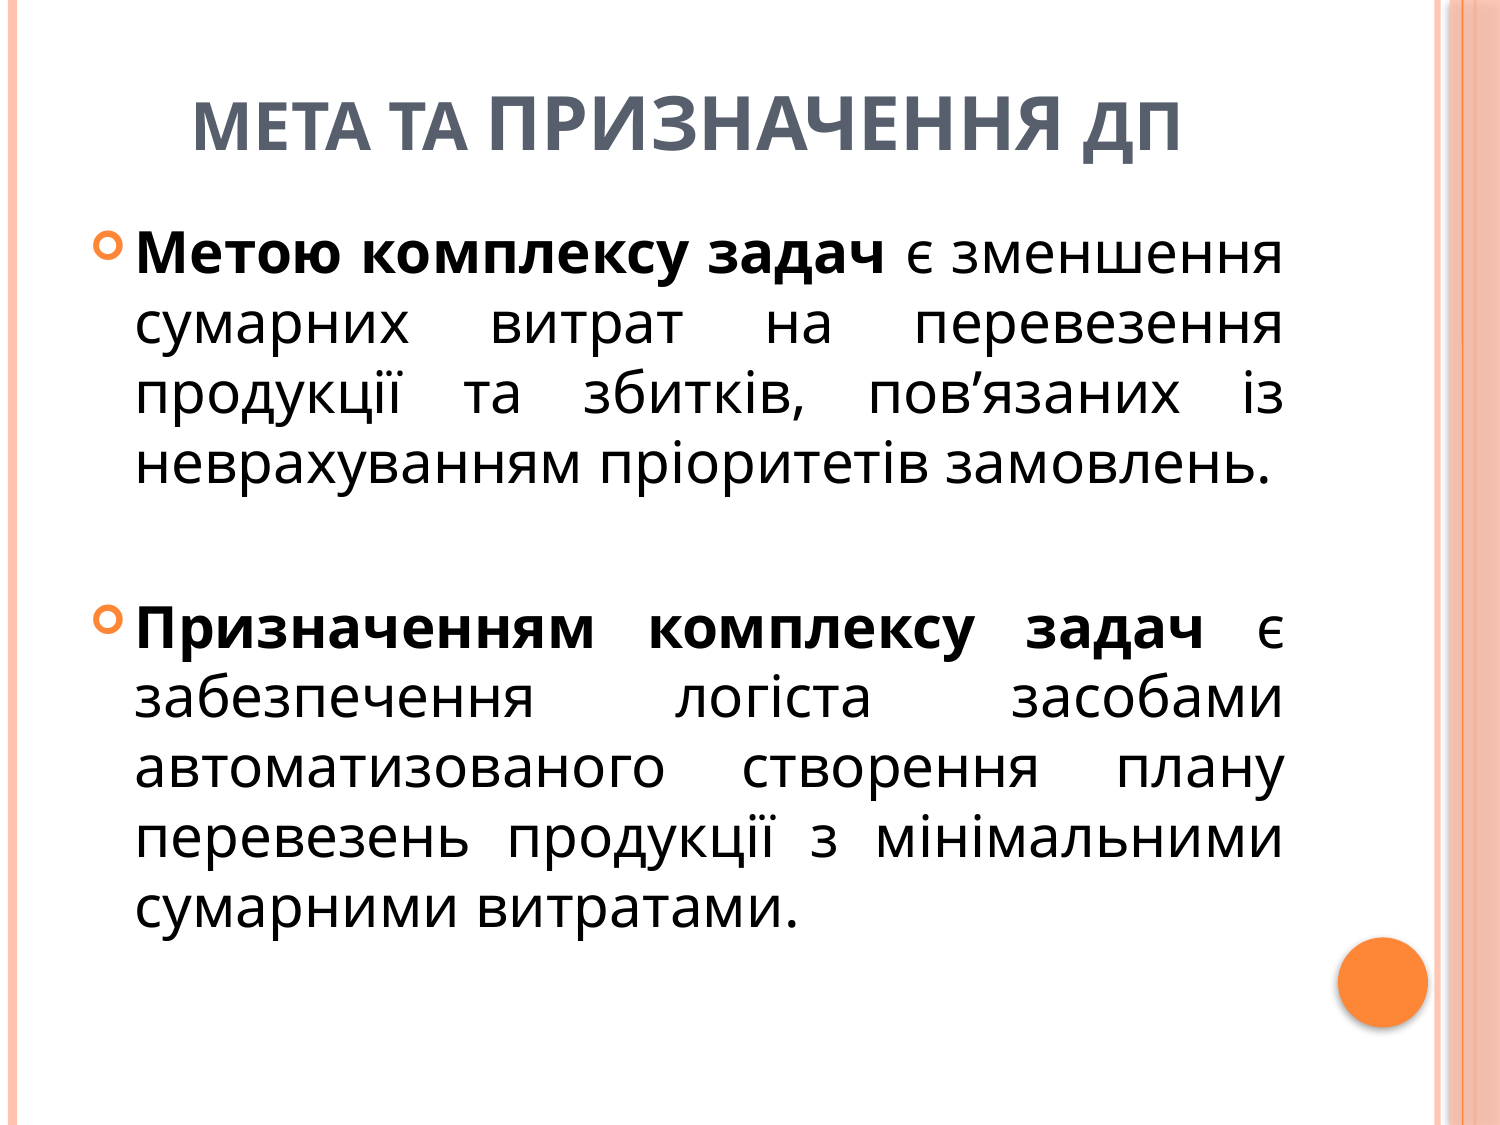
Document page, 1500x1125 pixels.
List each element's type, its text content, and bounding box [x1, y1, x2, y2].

title Мета та призначення ДП [75, 45, 1300, 173]
list Метою комплексу задач є зменшення сумарних витрат на перевезення продукції та збитків, пов’язаних із неврахуванням пріоритетів замовлень. Призначенням комплексу задач є забезпечення логіста засобами автоматизованого створення плану перевезень продукції з мінімальними сумарними витратами. [75, 208, 1300, 1062]
